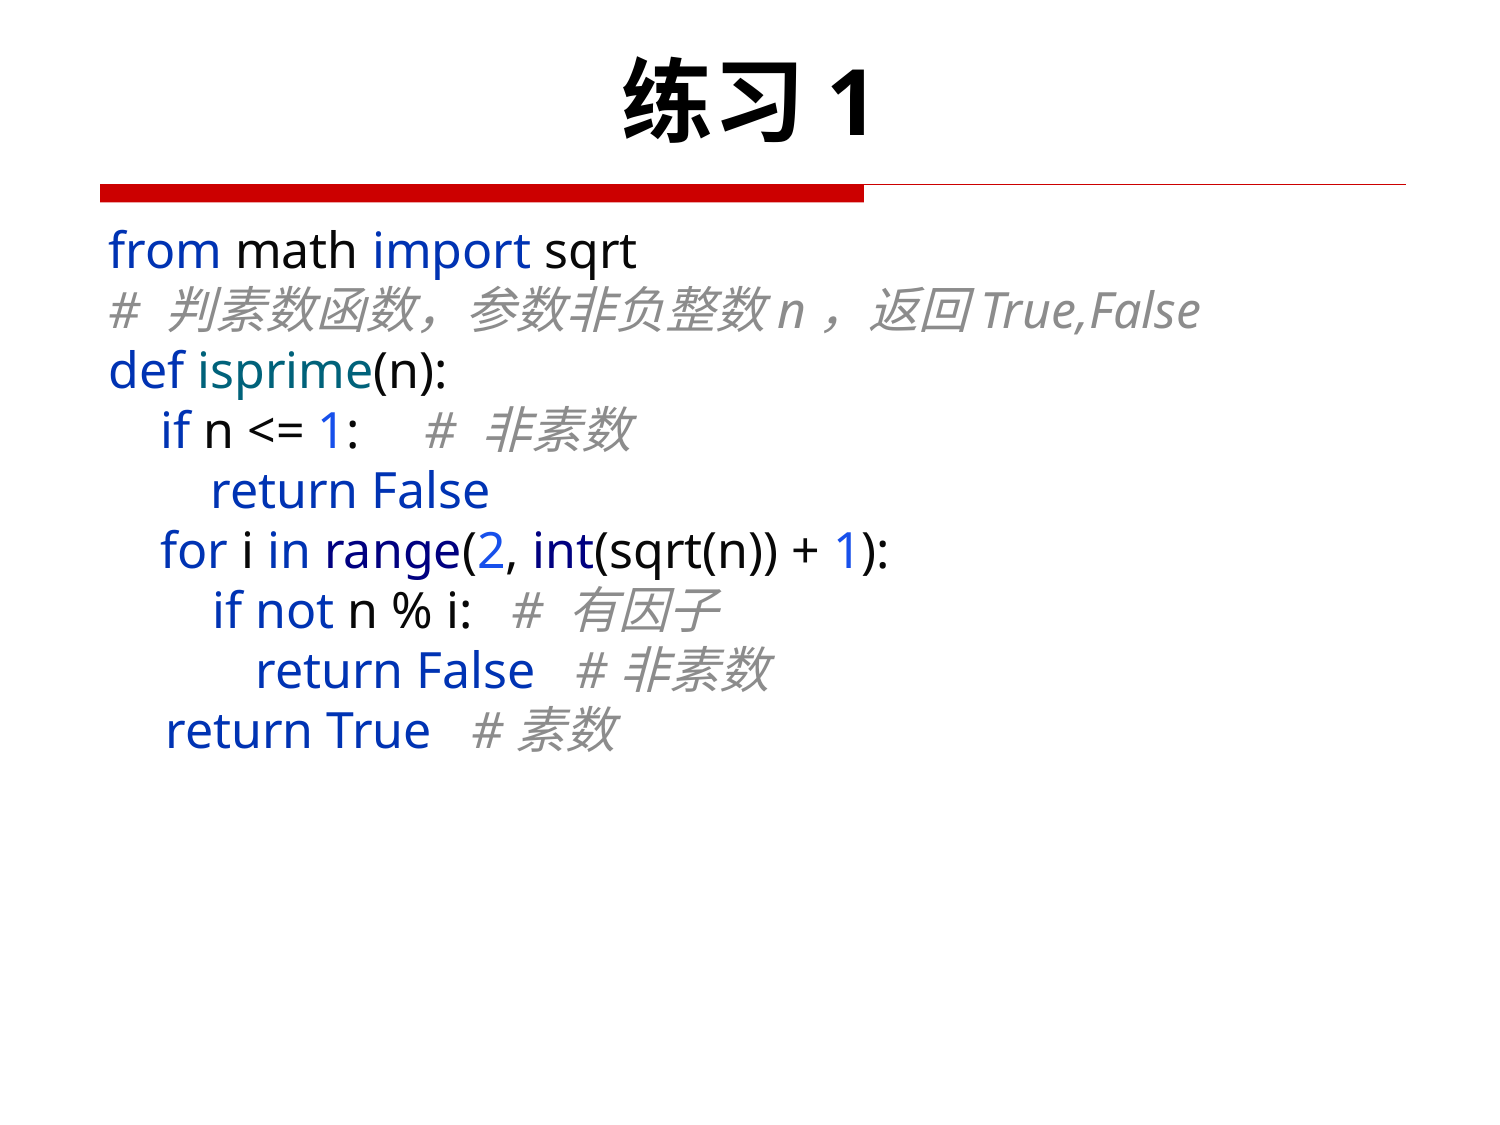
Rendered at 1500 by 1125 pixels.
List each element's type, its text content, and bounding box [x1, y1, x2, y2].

text_box from math import sqrt # 判素数函数，参数非负整数n，返回True,False def isprime(n): if n <= 1: # 非素数 return False for i in range(2, int(sqrt(n)) + 1): if not n % i: # 有因子 return False #非素数 return True #素数 [93, 211, 1217, 827]
title 练习1 [94, 50, 1407, 161]
